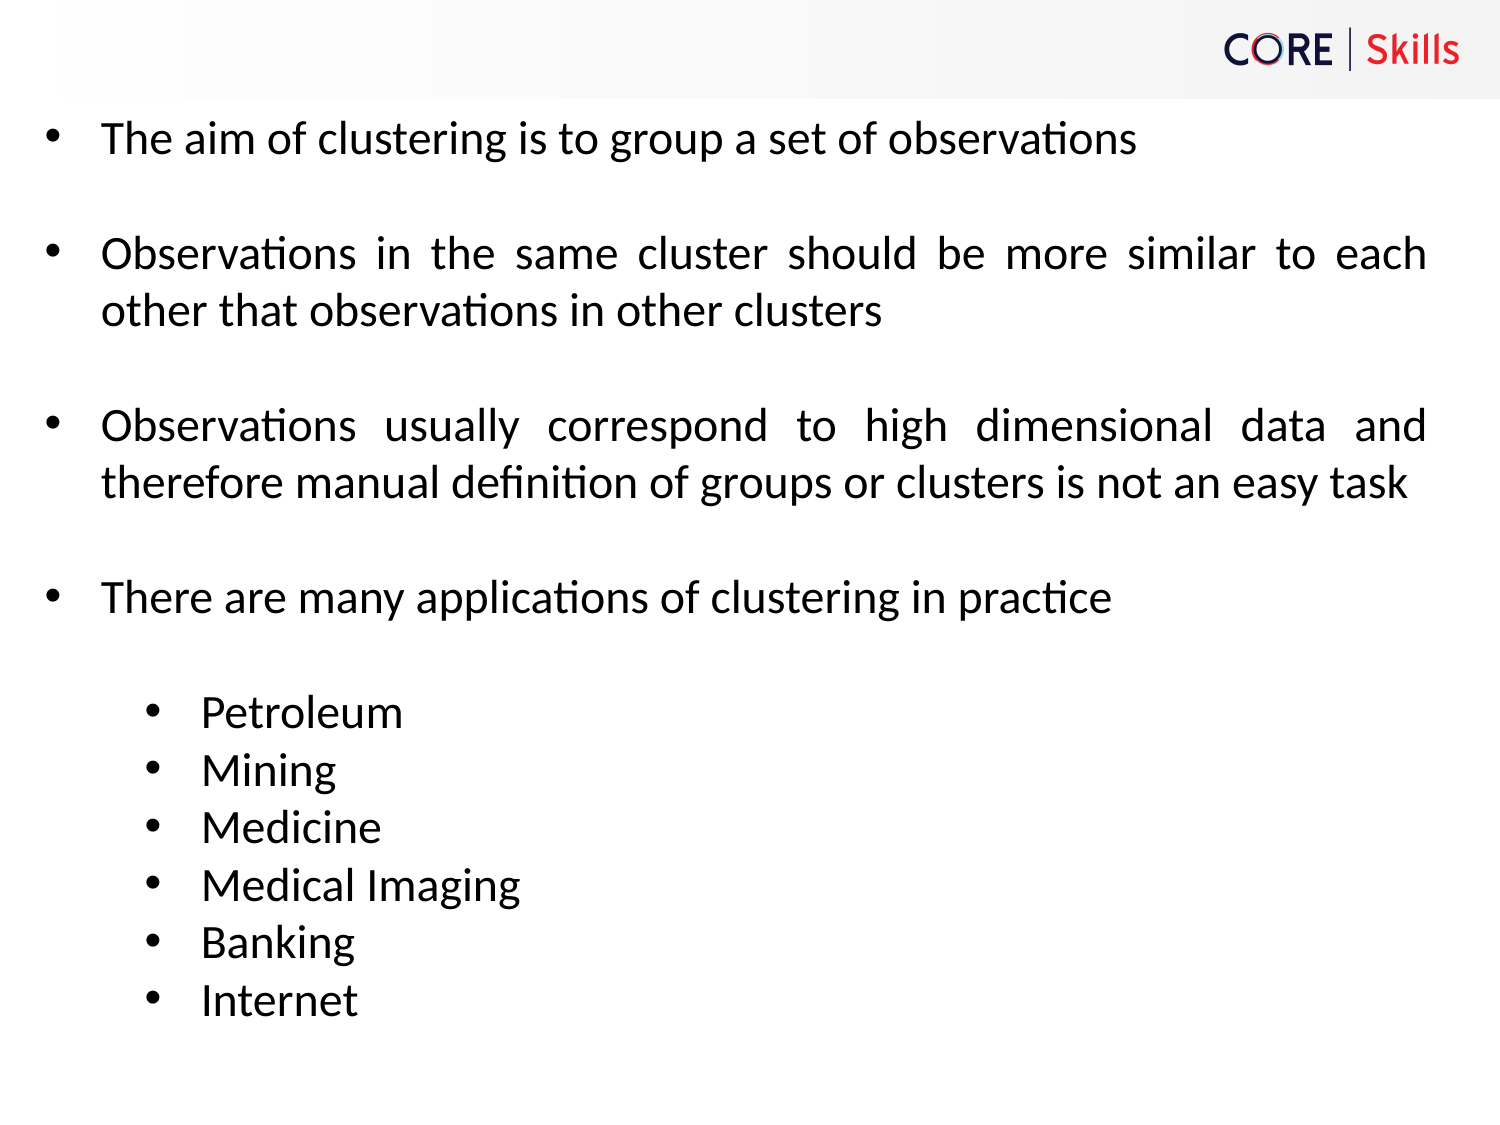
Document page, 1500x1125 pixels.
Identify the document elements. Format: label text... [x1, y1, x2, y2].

picture [0, 0, 1500, 100]
text_box The aim of clustering is to group a set of observations Observations in the same cluster should be more similar to each other that observations in other clusters Observations usually correspond to high dimensional data and therefore manual definition of groups or clusters is not an easy task There are many applications of clustering in practice Petroleum Mining Medicine Medical Imaging Banking Internet [29, 108, 1445, 1125]
